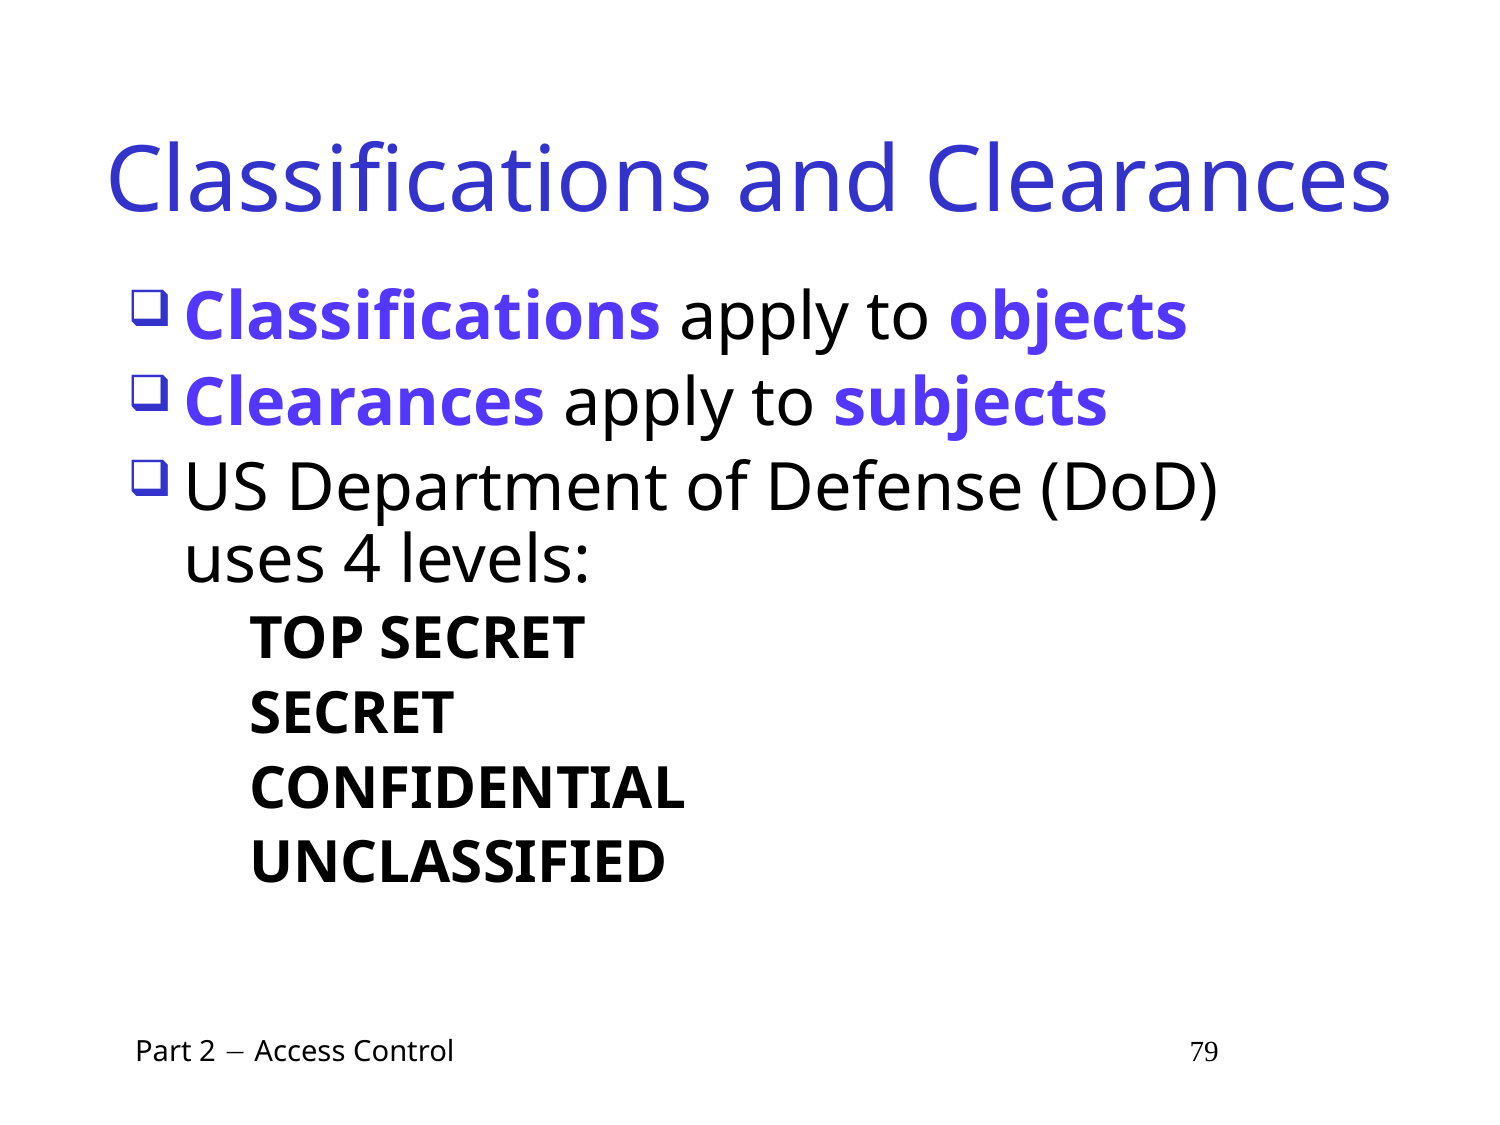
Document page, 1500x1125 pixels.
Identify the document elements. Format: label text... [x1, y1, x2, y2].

list Classifications apply to objects Clearances apply to subjects US Department of Defense (DoD) uses 4 levels: TOP SECRET SECRET CONFIDENTIAL UNCLASSIFIED [112, 274, 1388, 988]
footer Part 2  Access Control 79 [112, 1024, 1401, 1101]
title Classifications and Clearances [87, 62, 1413, 288]
